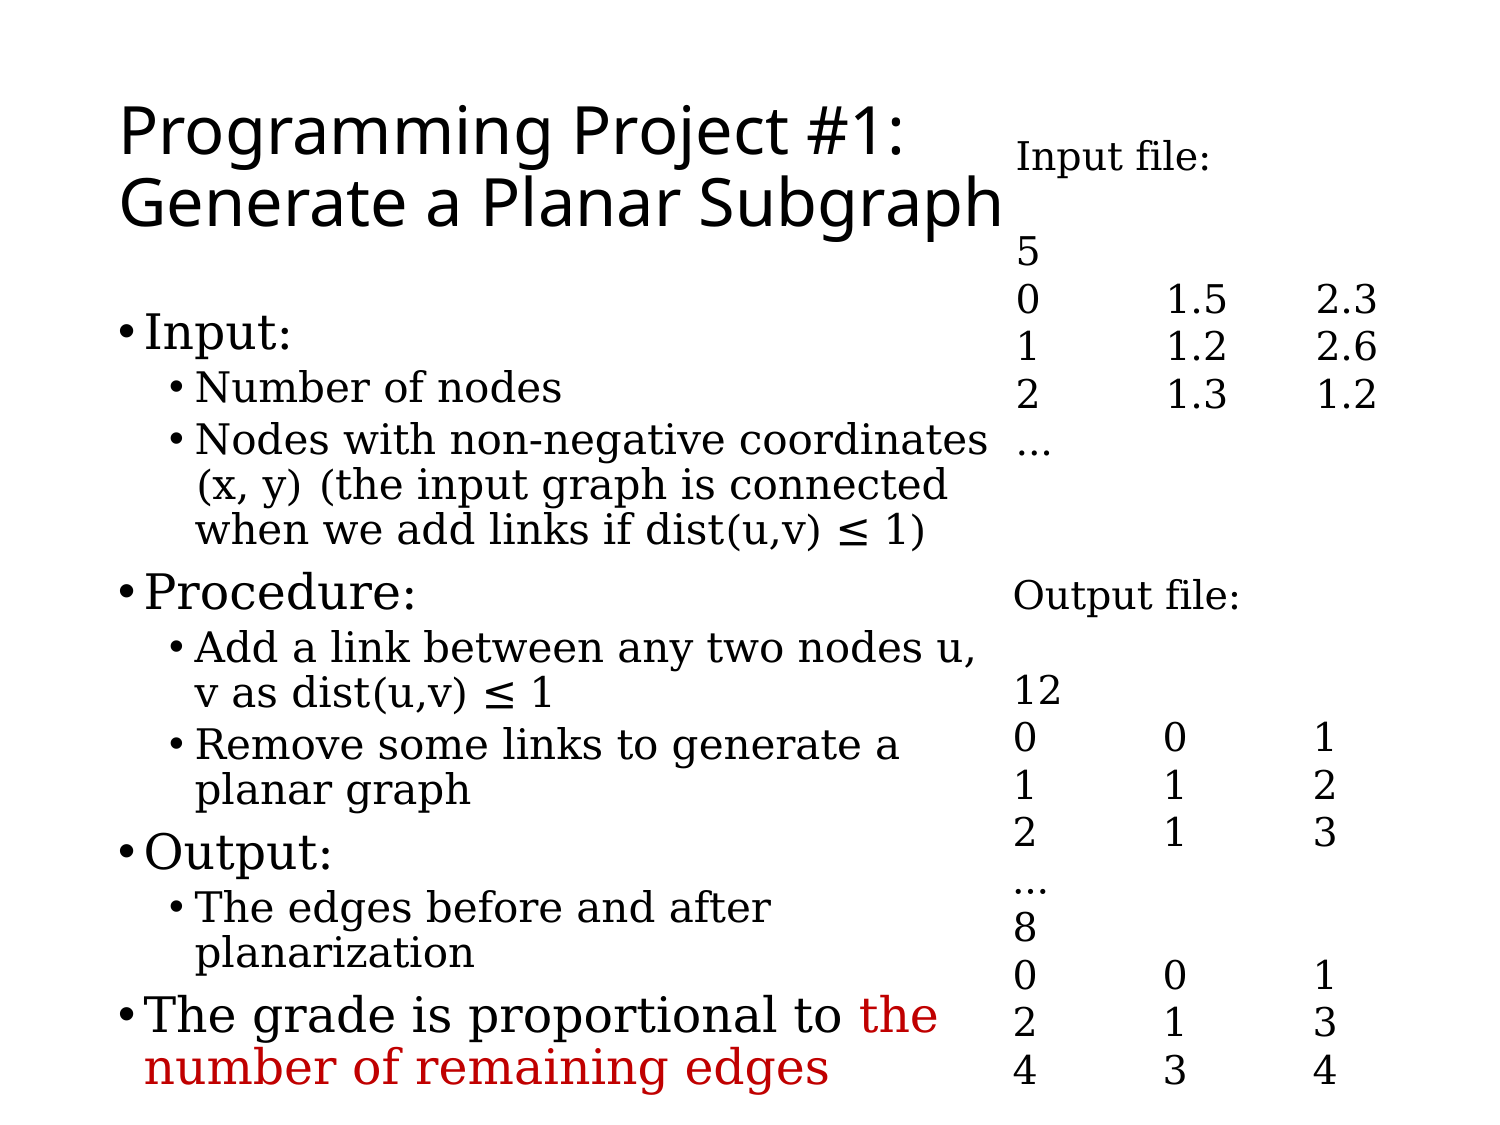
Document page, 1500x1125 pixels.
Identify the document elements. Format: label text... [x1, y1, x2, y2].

text_box Input: Number of nodes Nodes with non-negative coordinates (x, y) (the input graph is connected when we add links if dist(u,v) ≤ 1) Procedure: Add a link between any two nodes u, v as dist(u,v) ≤ 1 Remove some links to generate a planar graph Output: The edges before and after planarization The grade is proportional to the number of remaining edges [103, 299, 1010, 1125]
title Programming Project #1: Generate a Planar Subgraph [103, 59, 1397, 278]
text_box Input file: 5 0 1.5 2.3 1 1.2 2.6 2 1.3 1.2 ... [925, 123, 1482, 472]
text_box Output file: 12 0 0 1 1 1 2 2 1 3 … 8 0 0 1 2 1 3 4 3 4 [998, 562, 1500, 1100]
